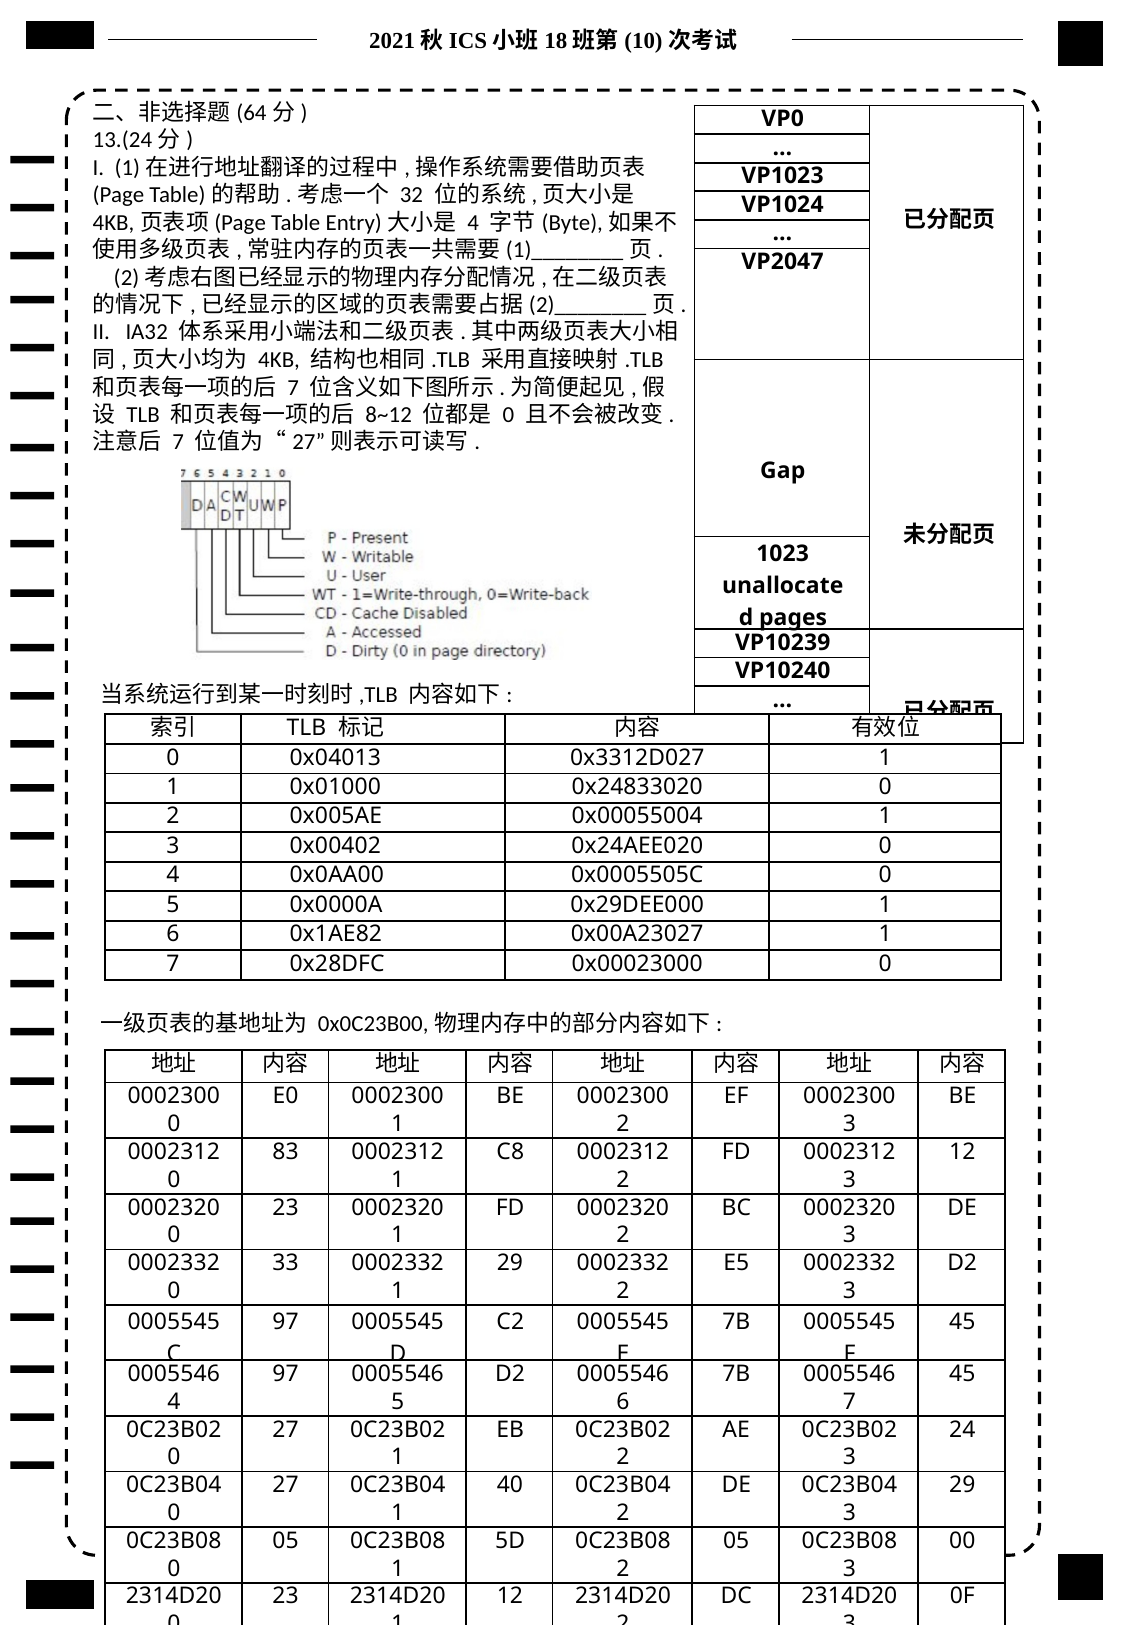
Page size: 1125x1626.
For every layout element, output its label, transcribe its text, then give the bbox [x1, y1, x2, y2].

table_cell 00023121 [329, 1139, 465, 1193]
table_cell 33 [243, 1250, 328, 1304]
table_cell C2 [467, 1306, 552, 1359]
table_cell 0C23B040 [106, 1472, 241, 1526]
table_cell 23 [243, 1195, 328, 1249]
table_cell FD [467, 1195, 552, 1249]
table_cell VP1023 [695, 164, 869, 190]
table_cell 00023002 [553, 1083, 691, 1137]
table_cell BC [693, 1195, 778, 1249]
table_cell 00023123 [780, 1139, 917, 1193]
text_box [1058, 1554, 1103, 1600]
table_cell … [695, 221, 869, 248]
table_header 内容 [467, 1051, 552, 1082]
table_cell 2314D202 [553, 1584, 691, 1625]
text_box [1058, 21, 1103, 66]
table_cell Gap [695, 360, 869, 536]
table_header 内容 [693, 1051, 778, 1082]
table_cell 97 [243, 1306, 328, 1359]
table_cell 1023 unallocated pages [695, 537, 869, 628]
table_cell 40 [467, 1472, 552, 1526]
table_cell 2314D201 [329, 1584, 465, 1625]
table_cell 0C23B082 [553, 1528, 691, 1582]
text_box [26, 21, 94, 49]
table_header 地址 [329, 1051, 465, 1082]
table_cell 05 [243, 1528, 328, 1582]
table_cell 00055465 [329, 1361, 465, 1415]
table_cell AE [693, 1417, 778, 1471]
table_cell 00055466 [553, 1361, 691, 1415]
table_cell 00023120 [106, 1139, 241, 1193]
table_cell 0C23B083 [780, 1528, 917, 1582]
table_cell 0005545D [329, 1306, 465, 1359]
table_cell 45 [919, 1361, 1004, 1415]
table_cell E5 [693, 1250, 778, 1304]
table_cell 00023320 [106, 1250, 241, 1304]
table_cell 0C23B043 [780, 1472, 917, 1526]
table_cell 00023321 [329, 1250, 465, 1304]
table_cell 00023201 [329, 1195, 465, 1249]
table_cell VP2047 [695, 249, 869, 359]
table_cell DC [693, 1584, 778, 1625]
table_cell 0C23B081 [329, 1528, 465, 1582]
table_cell 0C23B023 [780, 1417, 917, 1471]
table_cell DE [919, 1195, 1004, 1249]
table_cell 24 [919, 1417, 1004, 1471]
table_cell DE [693, 1472, 778, 1526]
table_cell 00023122 [553, 1139, 691, 1193]
table_cell 0005545C [106, 1306, 241, 1359]
table_cell 83 [243, 1139, 328, 1193]
table_cell 0C23B022 [553, 1417, 691, 1471]
table_cell 00023323 [780, 1250, 917, 1304]
text_box [678, 875, 710, 956]
table_cell 45 [919, 1306, 1004, 1359]
table_cell 2314D200 [106, 1584, 241, 1625]
table_cell 0C23B041 [329, 1472, 465, 1526]
table_cell 未分配页 [870, 360, 1023, 628]
table_cell 0F [919, 1584, 1004, 1625]
table_cell FD [693, 1139, 778, 1193]
table_cell VP1024 [695, 192, 869, 219]
table_cell 00023000 [106, 1083, 241, 1137]
table_cell 7B [693, 1306, 778, 1359]
table_cell 12 [919, 1139, 1004, 1193]
table_cell 0C23B021 [329, 1417, 465, 1471]
table_cell 27 [243, 1472, 328, 1526]
table_cell 29 [919, 1472, 1004, 1526]
text_box [686, 89, 1041, 1557]
table_cell 0C23B080 [106, 1528, 241, 1582]
table_cell E0 [243, 1083, 328, 1137]
table_cell 00023203 [780, 1195, 917, 1249]
table_cell VP10240 [695, 658, 869, 671]
table_cell VP10239 [695, 630, 869, 657]
table_cell 23 [243, 1584, 328, 1625]
table_cell BE [467, 1083, 552, 1137]
table_header 地址 [553, 1051, 691, 1082]
table_cell 00023200 [106, 1195, 241, 1249]
table_cell 0005545E [553, 1306, 691, 1359]
table_cell C8 [467, 1139, 552, 1193]
table_header 内容 [919, 1051, 1004, 1082]
table_cell … [695, 135, 869, 162]
table_header 地址 [106, 1051, 241, 1082]
table_cell 0C23B020 [106, 1417, 241, 1471]
table_cell 5D [467, 1528, 552, 1582]
table_cell 12 [467, 1584, 552, 1625]
table_cell 29 [467, 1250, 552, 1304]
table_cell 0C23B042 [553, 1472, 691, 1526]
table_cell 0005545F [780, 1306, 917, 1359]
table_cell BE [919, 1083, 1004, 1137]
table_cell 97 [243, 1361, 328, 1415]
table_cell 2314D203 [780, 1584, 917, 1625]
picture [181, 467, 592, 660]
table_header VP0 [695, 106, 869, 133]
table_header 已分配页 [870, 106, 1023, 359]
table_header 地址 [780, 1051, 917, 1082]
table_cell 00 [919, 1528, 1004, 1582]
table_cell EF [693, 1083, 778, 1137]
table_cell 7B [693, 1361, 778, 1415]
table_cell 00023003 [780, 1083, 917, 1137]
table_cell 已分配页 [870, 630, 1023, 742]
table_cell D2 [467, 1361, 552, 1415]
table_cell EB [467, 1417, 552, 1471]
table_cell 00055464 [106, 1361, 241, 1415]
table_cell 00023202 [553, 1195, 691, 1249]
table_cell 00023001 [329, 1083, 465, 1137]
table_cell 05 [693, 1528, 778, 1582]
text_box [26, 1580, 94, 1609]
text_box 当系统运行到某一时刻时,TLB 内容如下: 一级页表的基地址为 0x0C23B00,物理内存中的部分内容如下: [85, 671, 1005, 1071]
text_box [10, 155, 55, 1469]
table_cell 27 [243, 1417, 328, 1471]
table_cell D2 [919, 1250, 1004, 1304]
table_header 内容 [243, 1051, 328, 1082]
text_box [65, 97, 104, 1557]
text_box 2021秋ICS小班18班第(10)次考试 [354, 18, 752, 61]
table_cell 00023322 [553, 1250, 691, 1304]
text_box 二、非选择题(64分) 13.(24分) I. (1)在进行地址翻译的过程中,操作系统需要借助页表(Page Table)的帮助.考虑一个 32 位的系统,页大小是 4KB,页表项(Page Table Entry)大小是 4 字节(Byte),如果不使用多级页表,常驻内存的页表一共需要(1)________页. (2)考虑右图已经显示的物理内存分配情况,在二级页表的情况下,已经显示的区域的页表需要占据(2)________页. II. IA32 体系采用小端法和二级页表.其中两级页表大小相同,页大小均为 4KB, 结构也相同.TLB 采用直接映射.TLB 和页表每一项的后 7 位含义如下图所示.为简便起见,假设 TLB 和页表每一项的后 8~12 位都是 0 且不会被改变.注意后 7 位值为“27”则表示可读写. [77, 90, 695, 682]
table_cell 00055467 [780, 1361, 917, 1415]
